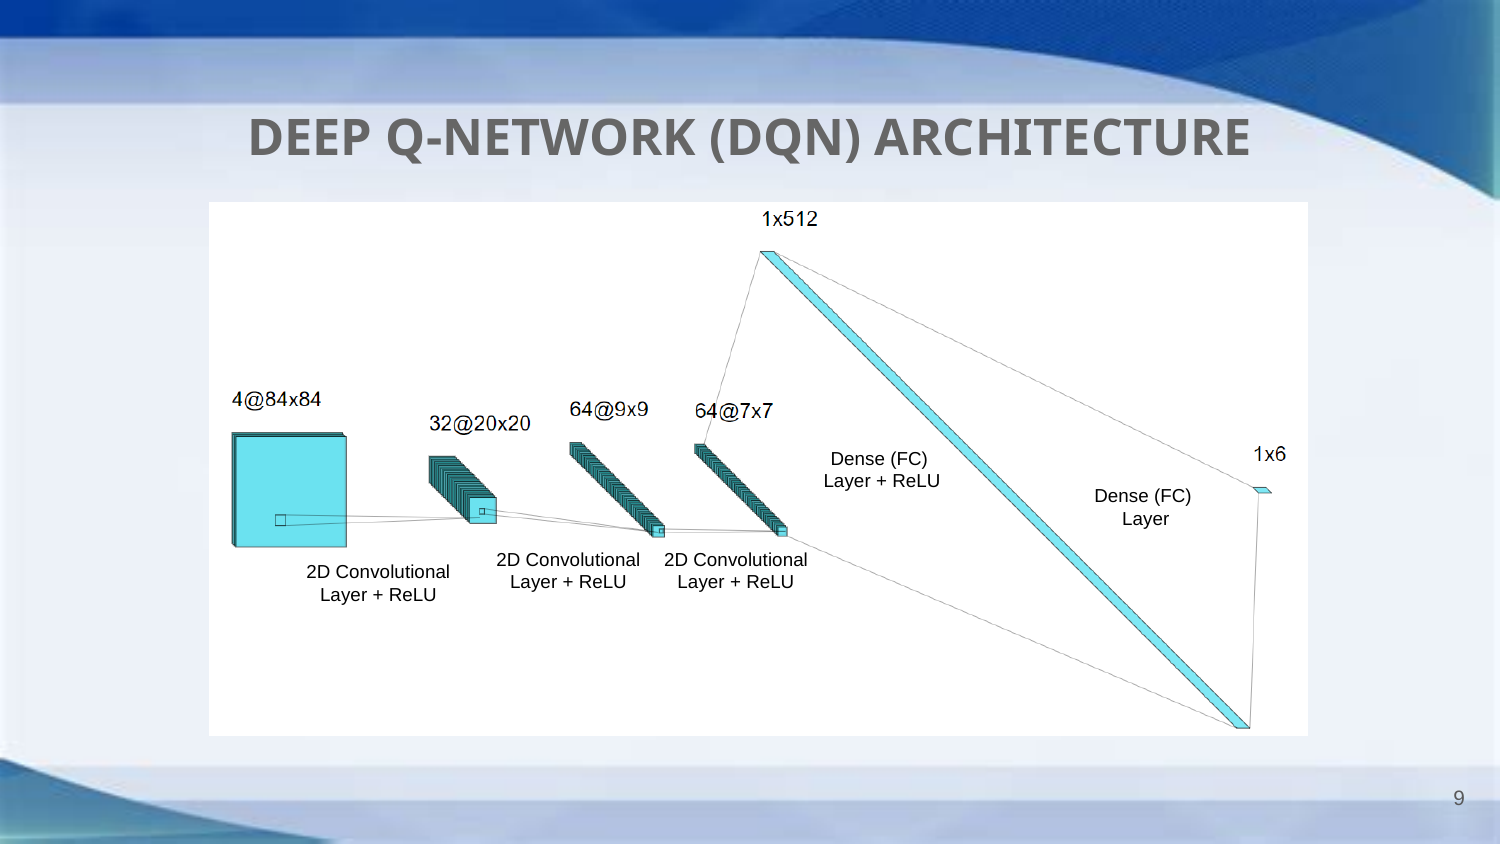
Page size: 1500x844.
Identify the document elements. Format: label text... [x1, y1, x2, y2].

list [51, 189, 1449, 750]
picture [0, 0, 1500, 844]
title DEEP Q-NETWORK (DQN) ARCHITECTURE [51, 90, 1449, 184]
slide_number ‹#› [1389, 764, 1480, 830]
